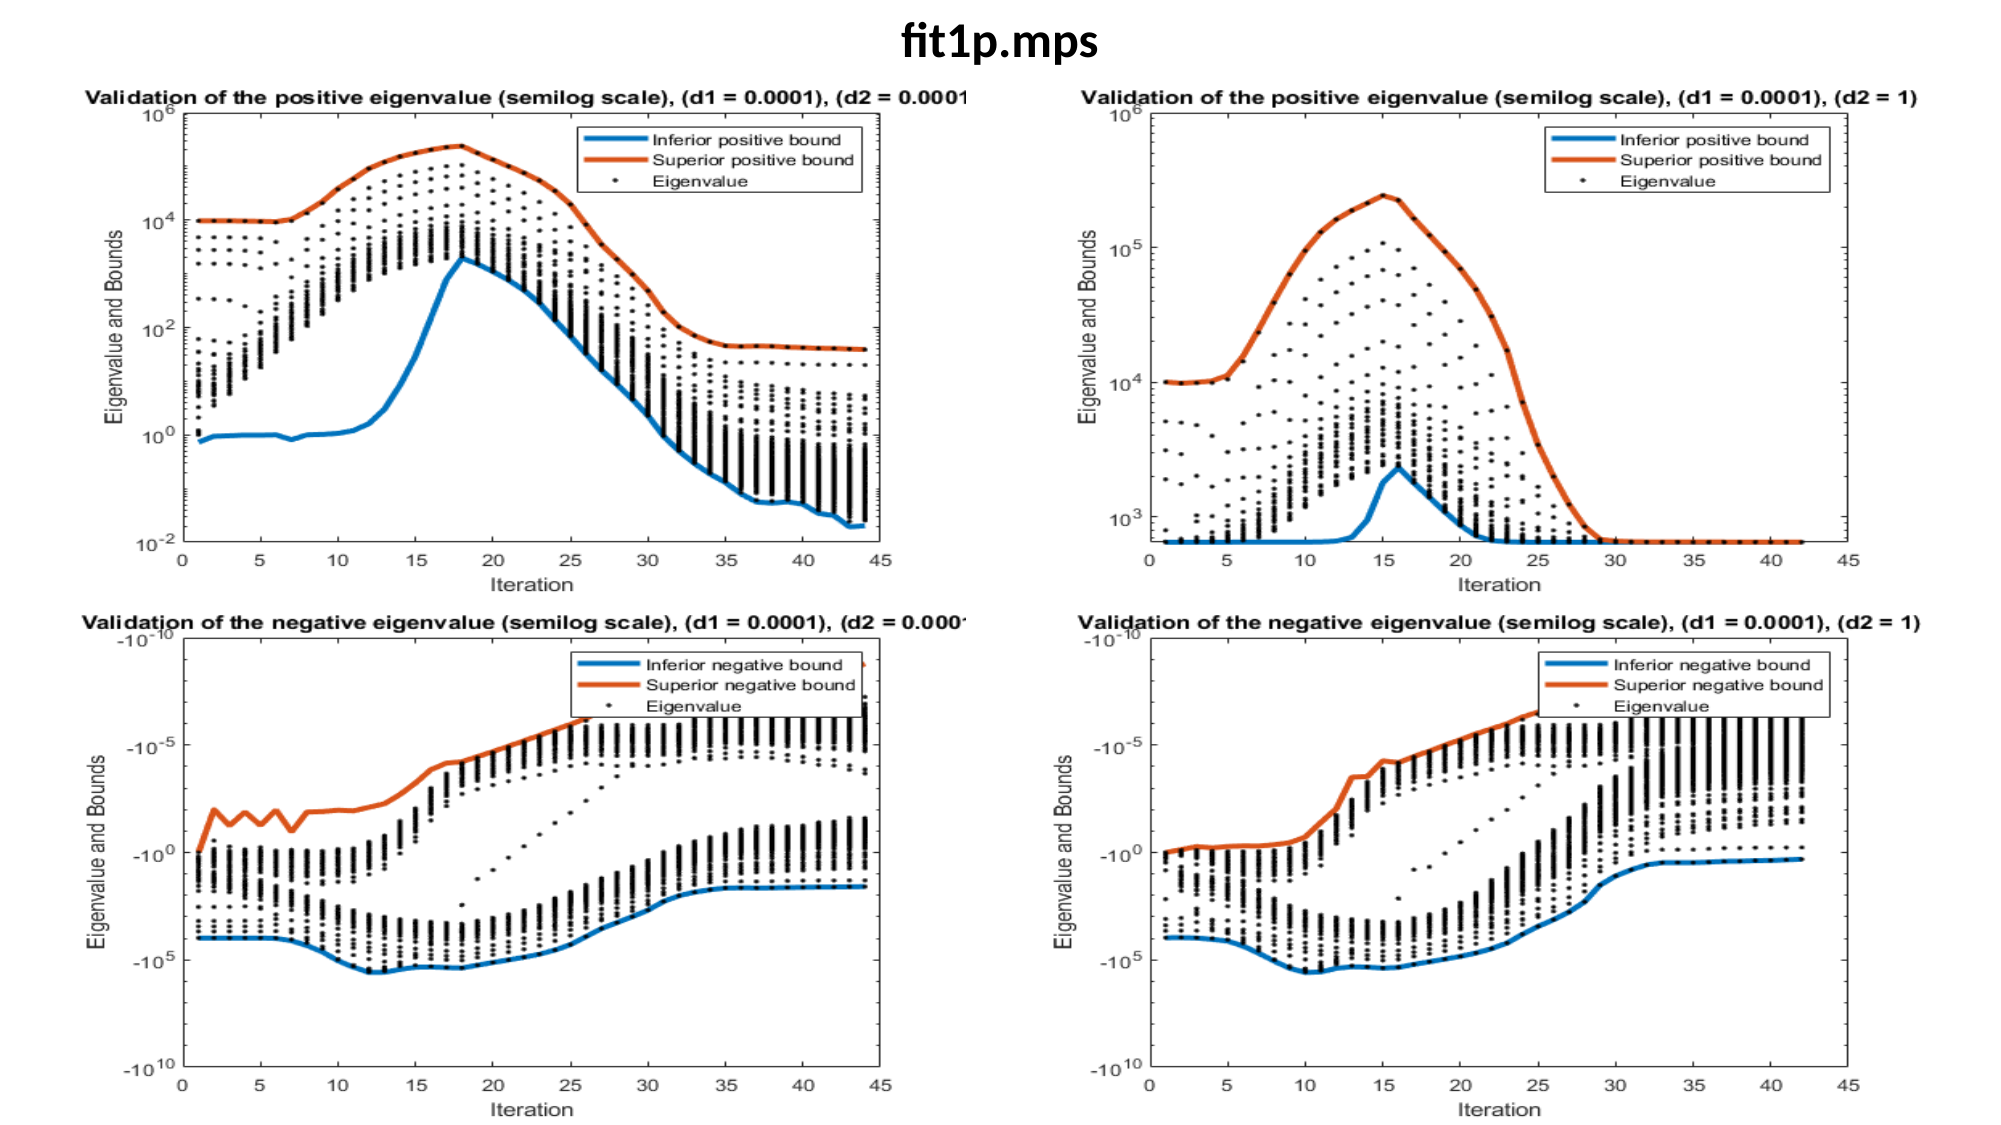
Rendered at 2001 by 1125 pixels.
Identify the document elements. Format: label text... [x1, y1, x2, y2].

text_box fit1p.mps [886, 0, 1114, 75]
picture [65, 74, 966, 1125]
picture [1033, 74, 1934, 1125]
